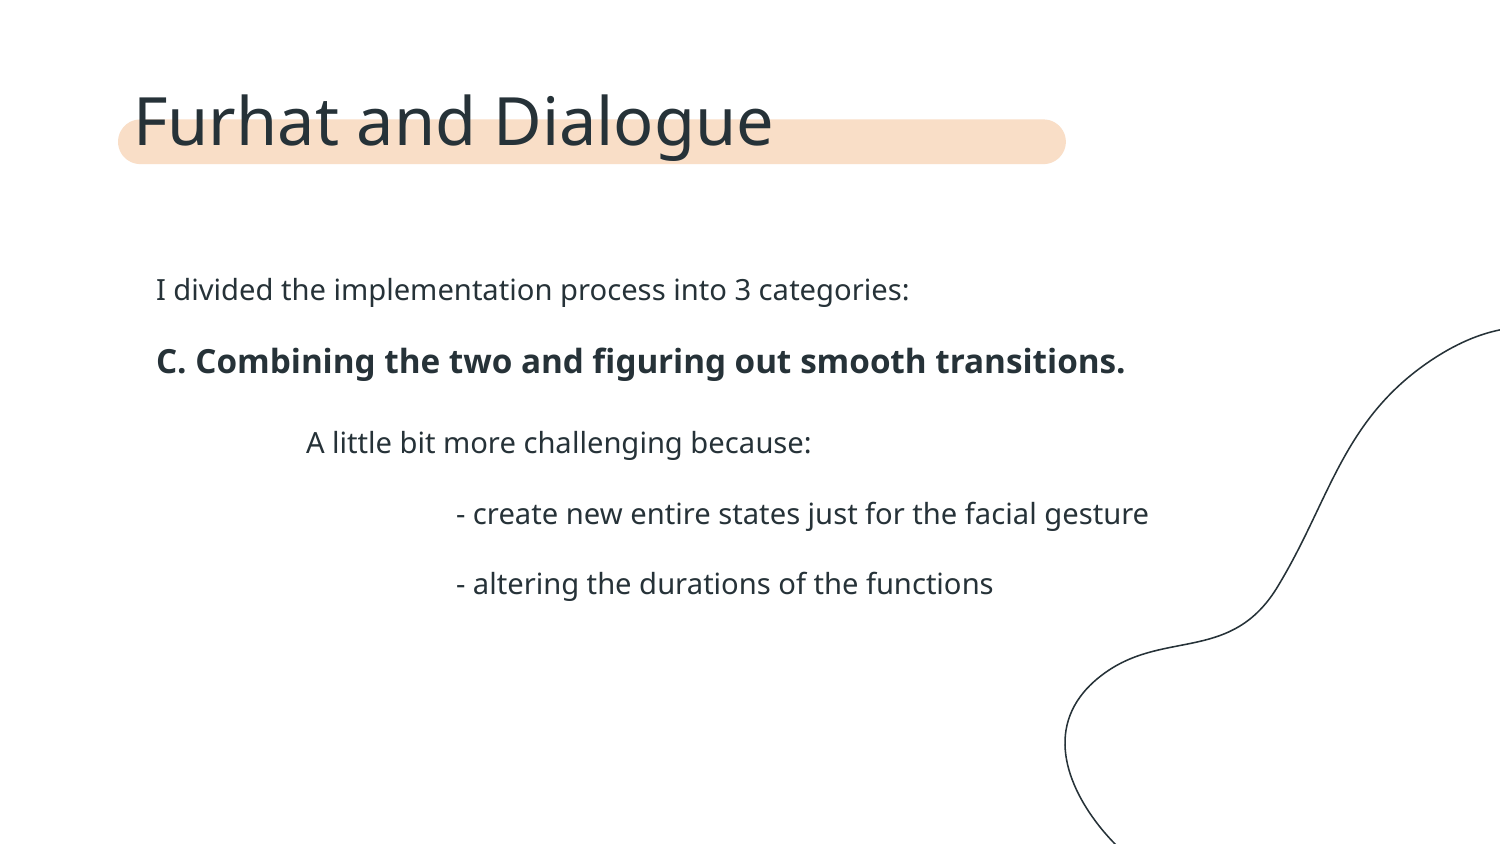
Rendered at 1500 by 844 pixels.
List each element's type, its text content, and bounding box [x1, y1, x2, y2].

list I divided the implementation process into 3 categories: C. Combining the two and figuring out smooth transitions. A little bit more challenging because: - create new entire states just for the facial gesture - altering the durations of the functions [118, 255, 1354, 656]
title Furhat and Dialogue [118, 63, 1382, 165]
